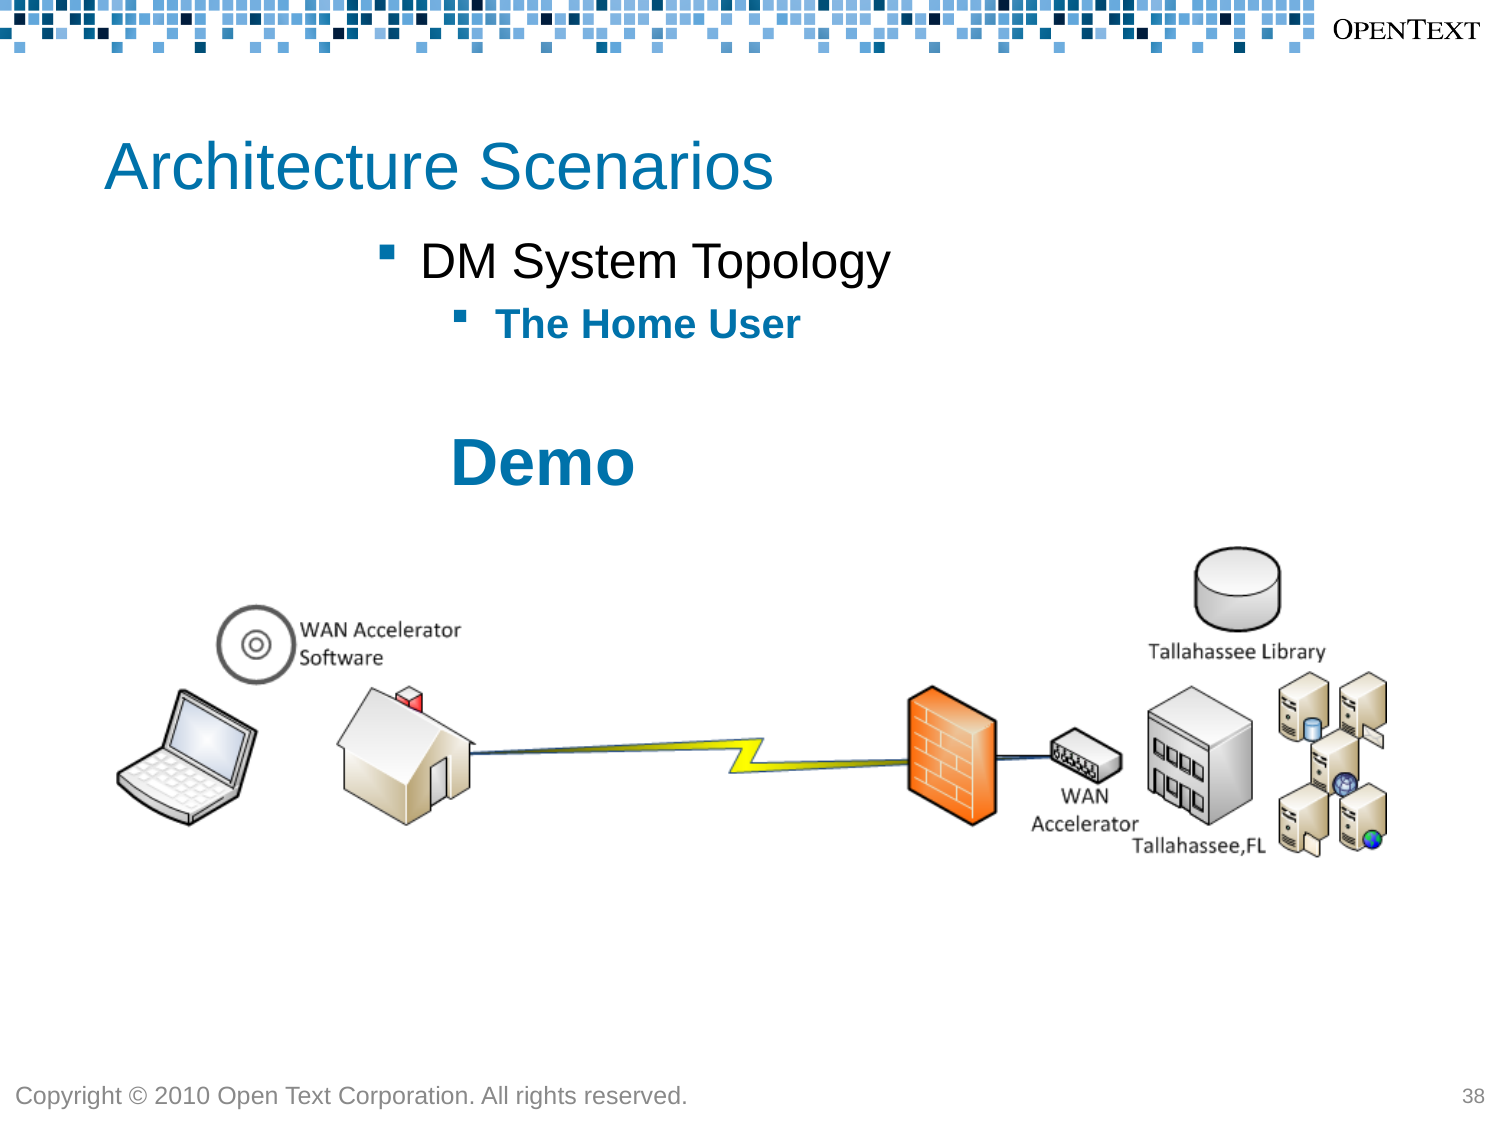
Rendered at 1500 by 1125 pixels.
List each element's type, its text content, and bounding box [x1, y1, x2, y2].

title Architecture Scenarios [89, 115, 1410, 304]
picture [0, 0, 1480, 53]
slide_number 38 [1096, 1065, 1500, 1125]
footer Copyright © 2010 Open Text Corporation. All rights reserved. [0, 1065, 967, 1125]
picture [116, 545, 1387, 859]
text_box DM System Topology The Home User Demo [360, 220, 1500, 1071]
